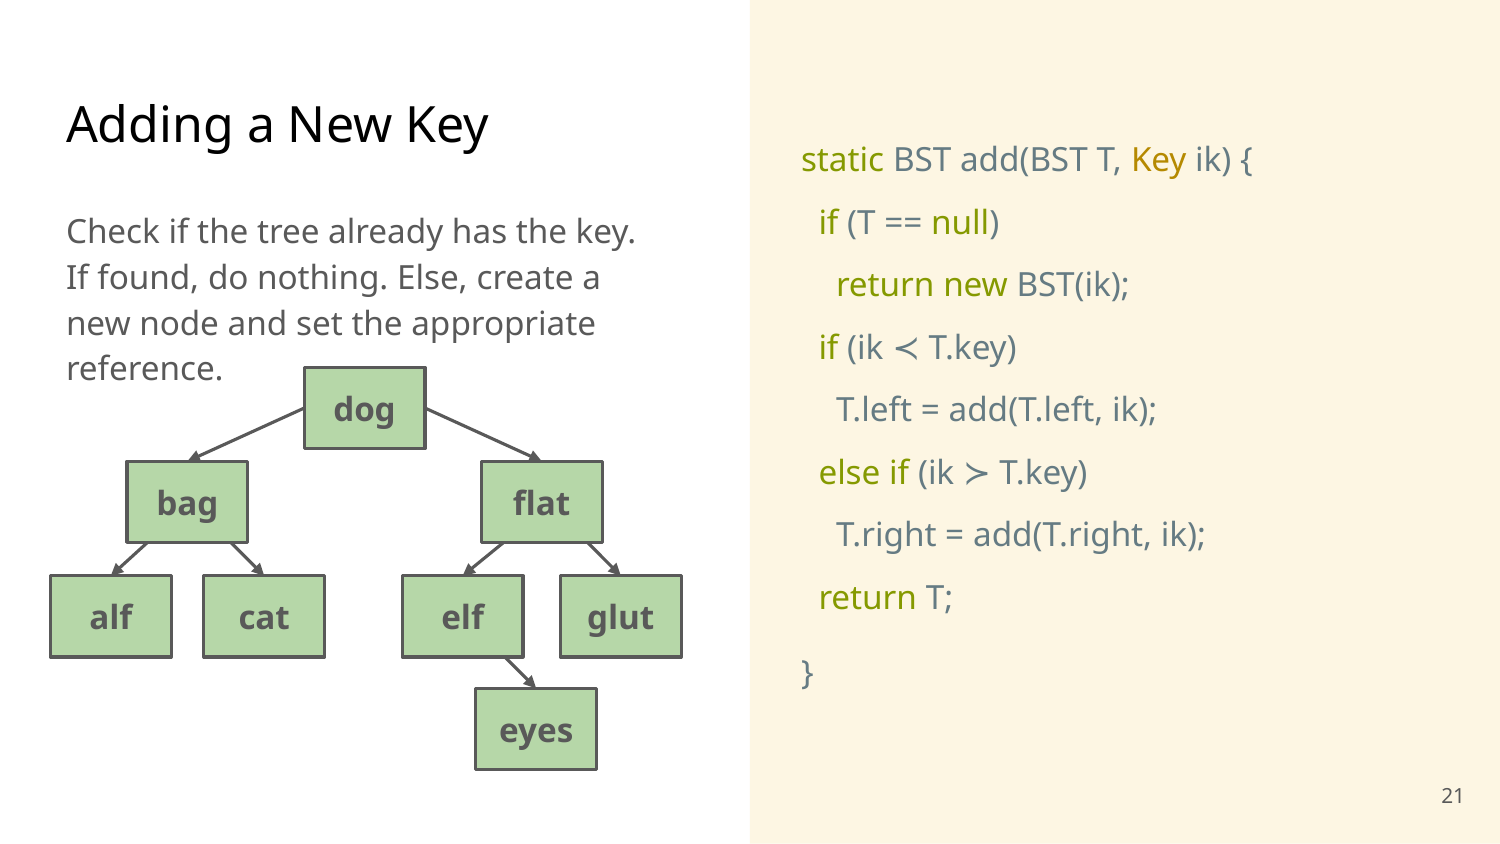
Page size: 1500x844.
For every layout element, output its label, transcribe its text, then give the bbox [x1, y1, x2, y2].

list Check if the tree already has the key. If found, do nothing. Else, create a new node and set the appropriate reference. [51, 188, 681, 347]
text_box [50, 367, 682, 770]
list static BST add(BST T, Key ik) { if (T == null) return new BST(ik); if (ik ≺ T.key) T.left = add(T.left, ik); else if (ik ≻ T.key) T.right = add(T.right, ik); return T; } [801, 73, 1449, 751]
slide_number ‹#› [1389, 764, 1480, 830]
title Adding a New Key [51, 73, 700, 168]
